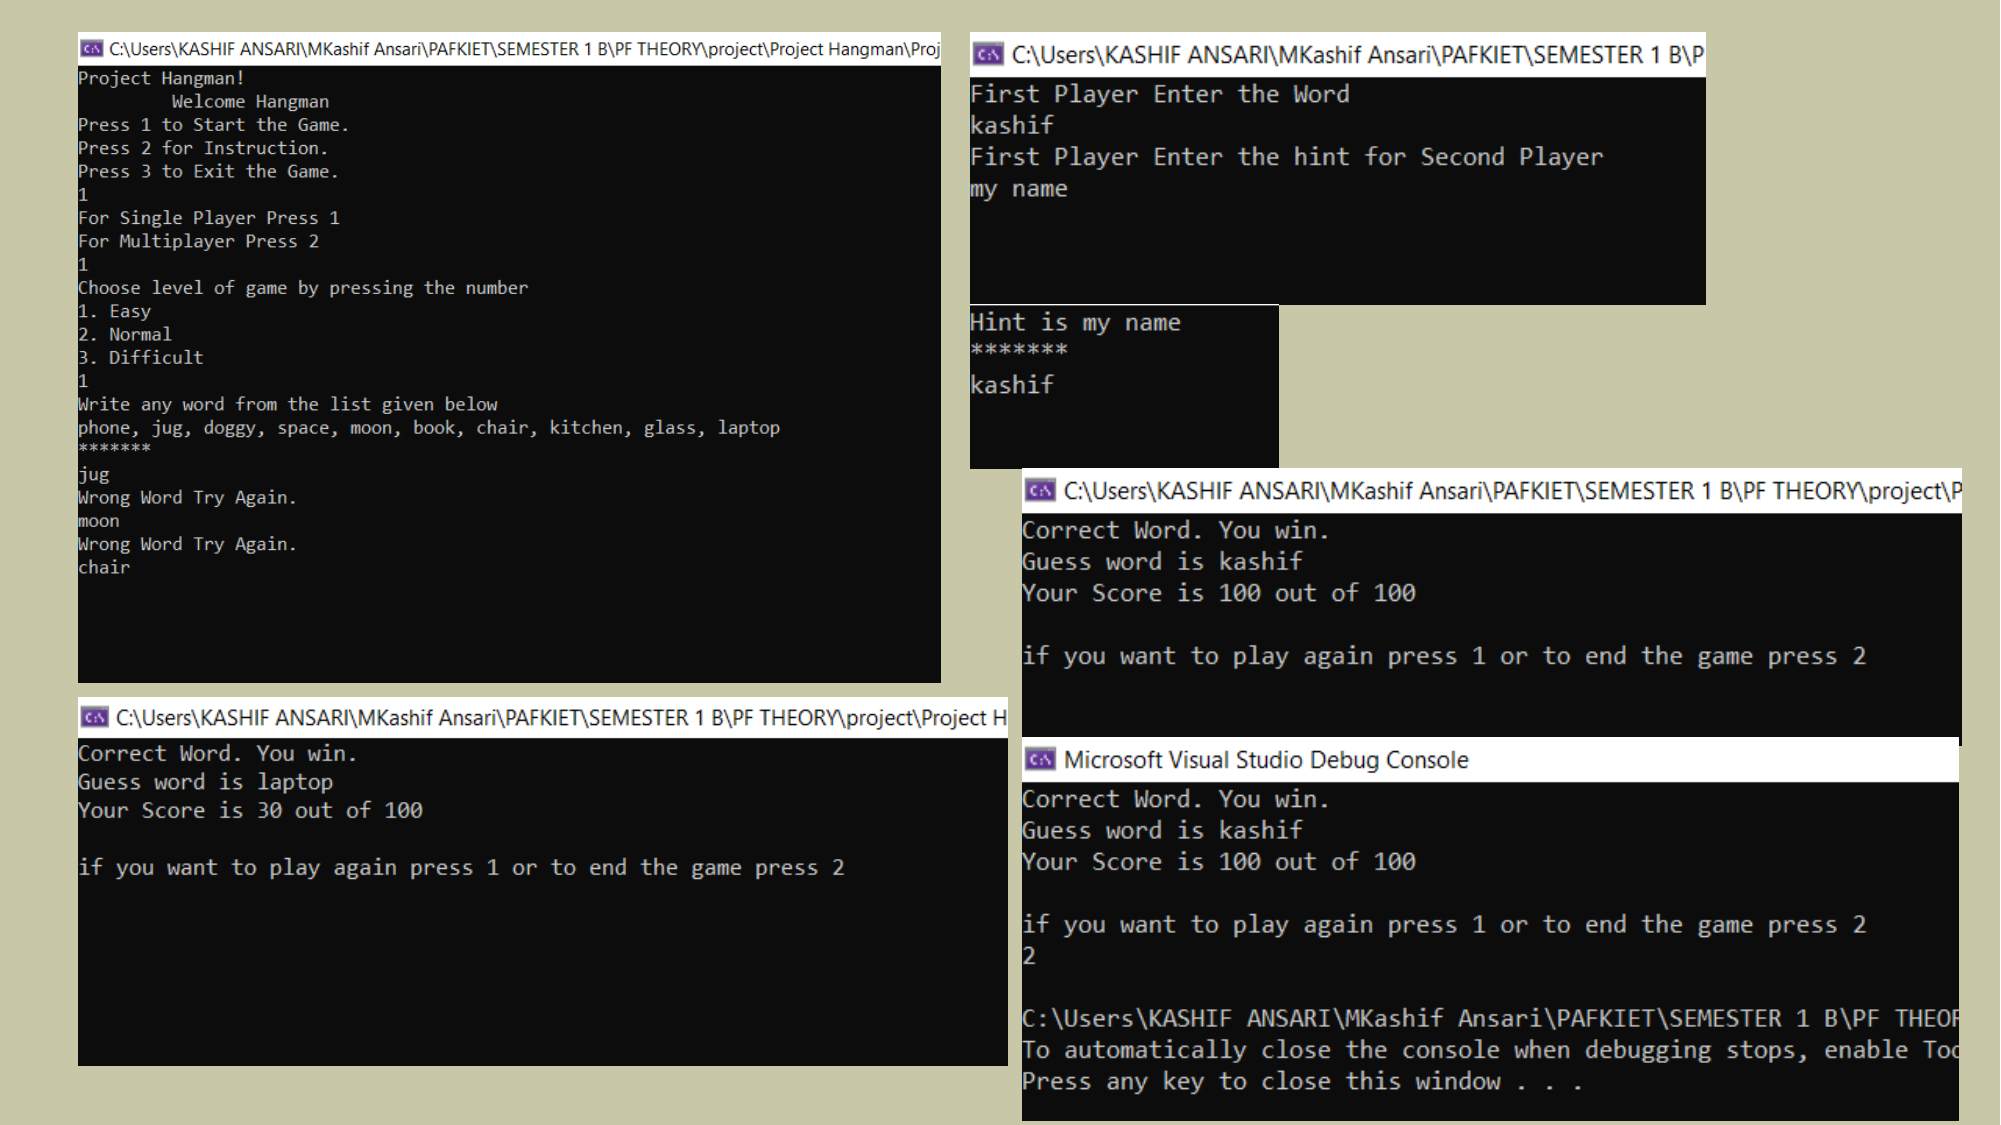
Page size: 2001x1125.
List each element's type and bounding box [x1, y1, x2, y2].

picture [78, 32, 942, 684]
picture [78, 697, 1008, 1066]
picture [970, 32, 1962, 1121]
